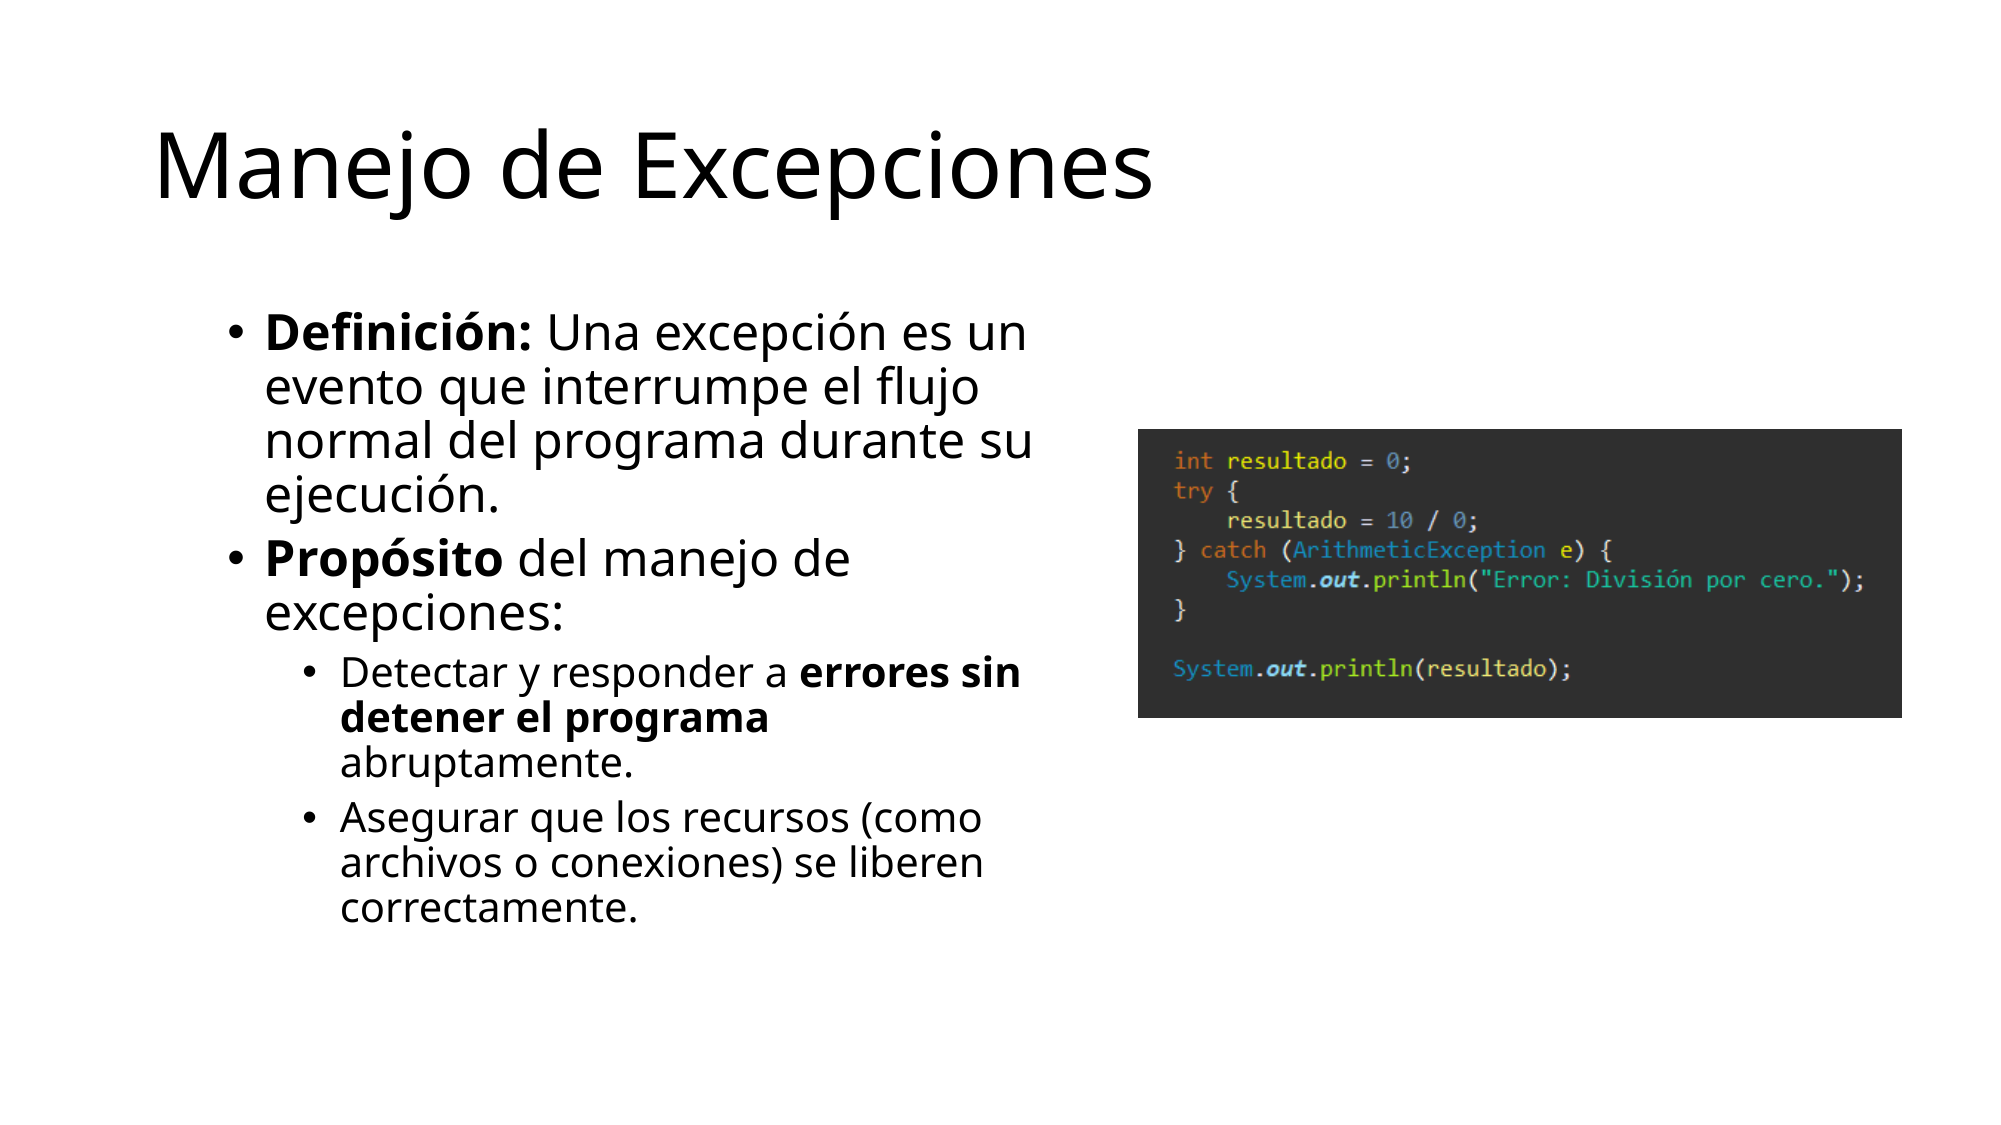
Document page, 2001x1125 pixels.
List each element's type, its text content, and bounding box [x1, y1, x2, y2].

list Definición: Una excepción es un evento que interrumpe el flujo normal del programa durante su ejecución. Propósito del manejo de excepciones: Detectar y responder a errores sin detener el programa abruptamente. Asegurar que los recursos (como archivos o conexiones) se liberen correctamente. [137, 299, 1078, 1014]
title Manejo de Excepciones [137, 59, 1863, 278]
picture [1138, 428, 1903, 719]
